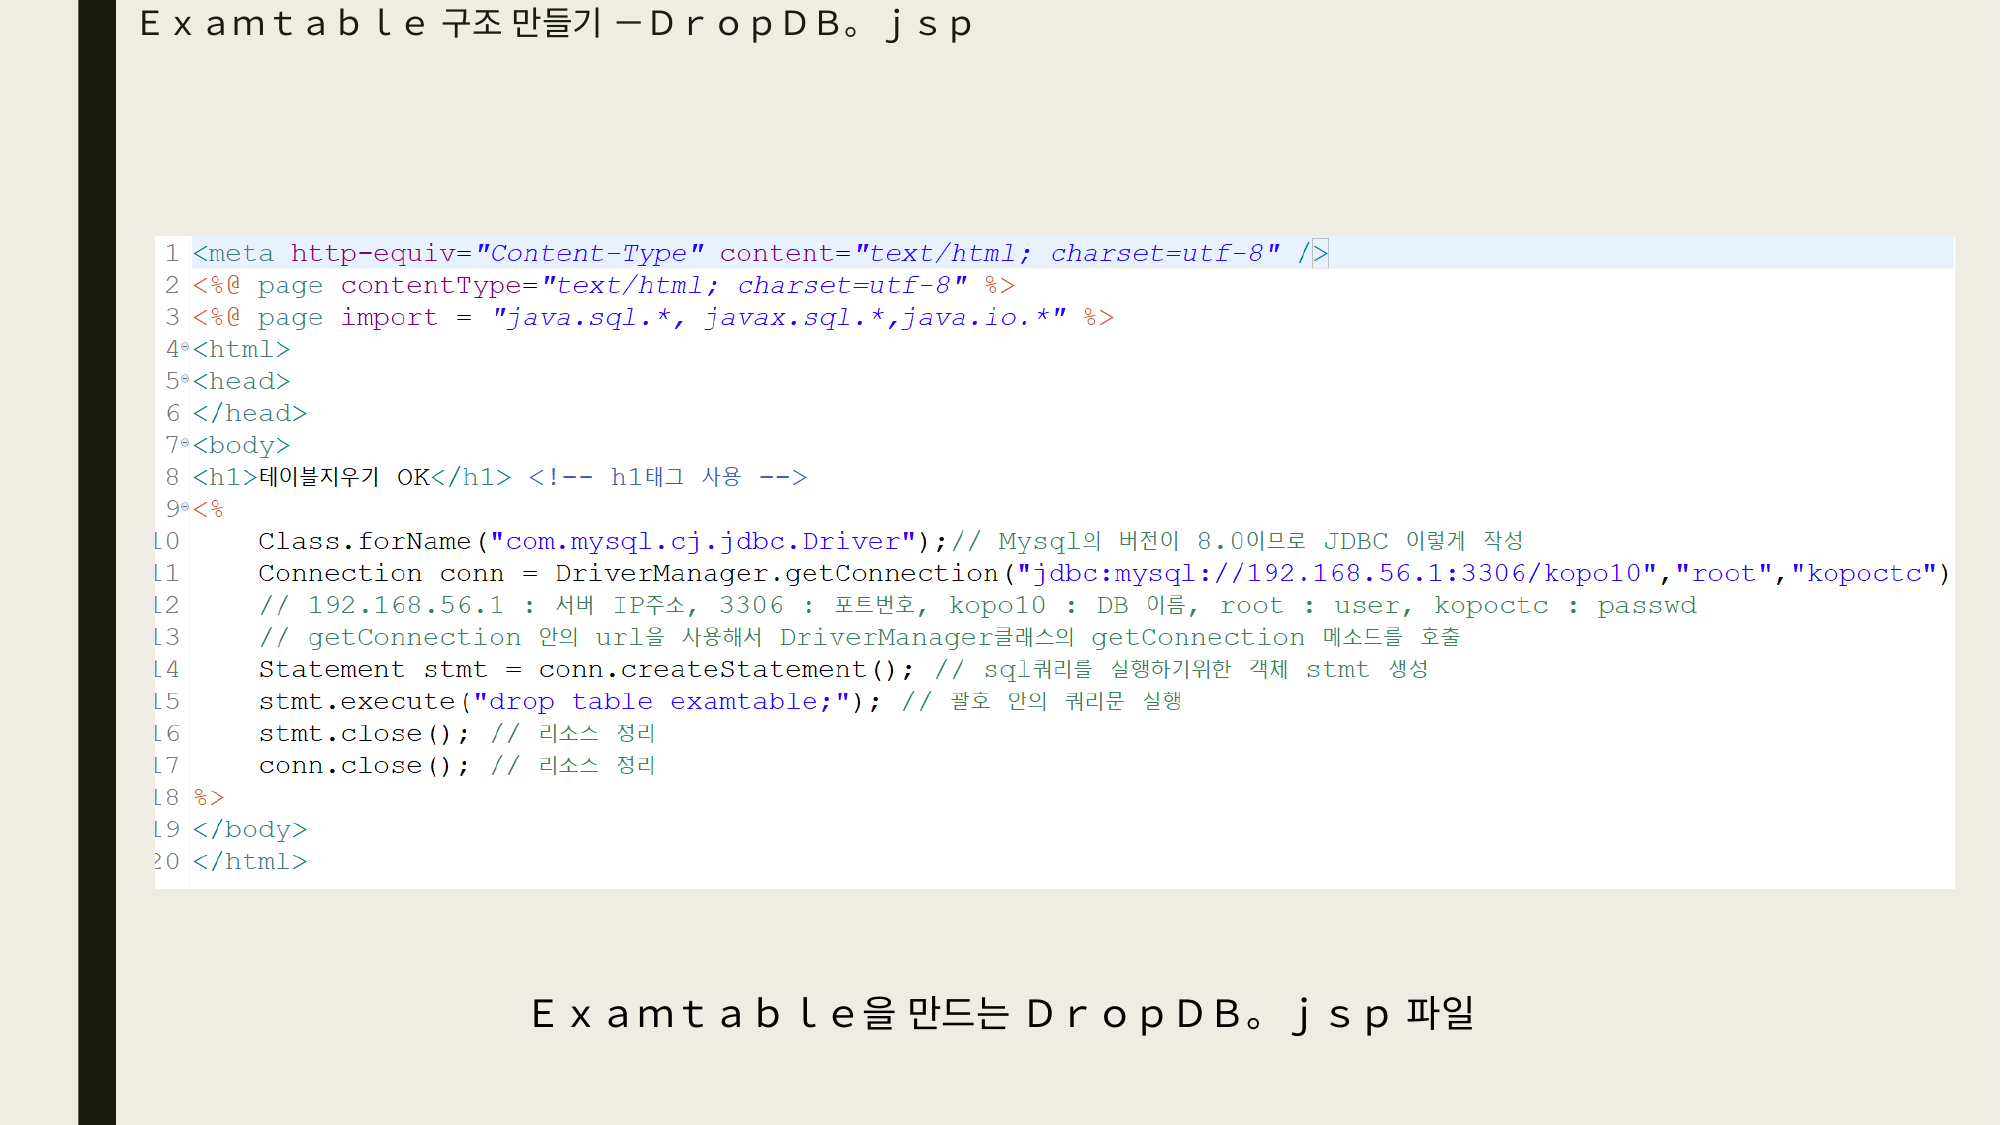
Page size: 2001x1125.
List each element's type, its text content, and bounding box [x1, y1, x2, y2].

text_box Ｅｘａｍｔａｂｌｅ을 만드는 ＤｒｏｐＤＢ。ｊｓｐ 파일 [509, 982, 1602, 1043]
picture [155, 236, 1956, 889]
title Ｅｘａｍｔａｂｌｅ 구조 만들기 －ＤｒｏｐＤＢ。ｊｓｐ [118, 0, 1694, 75]
